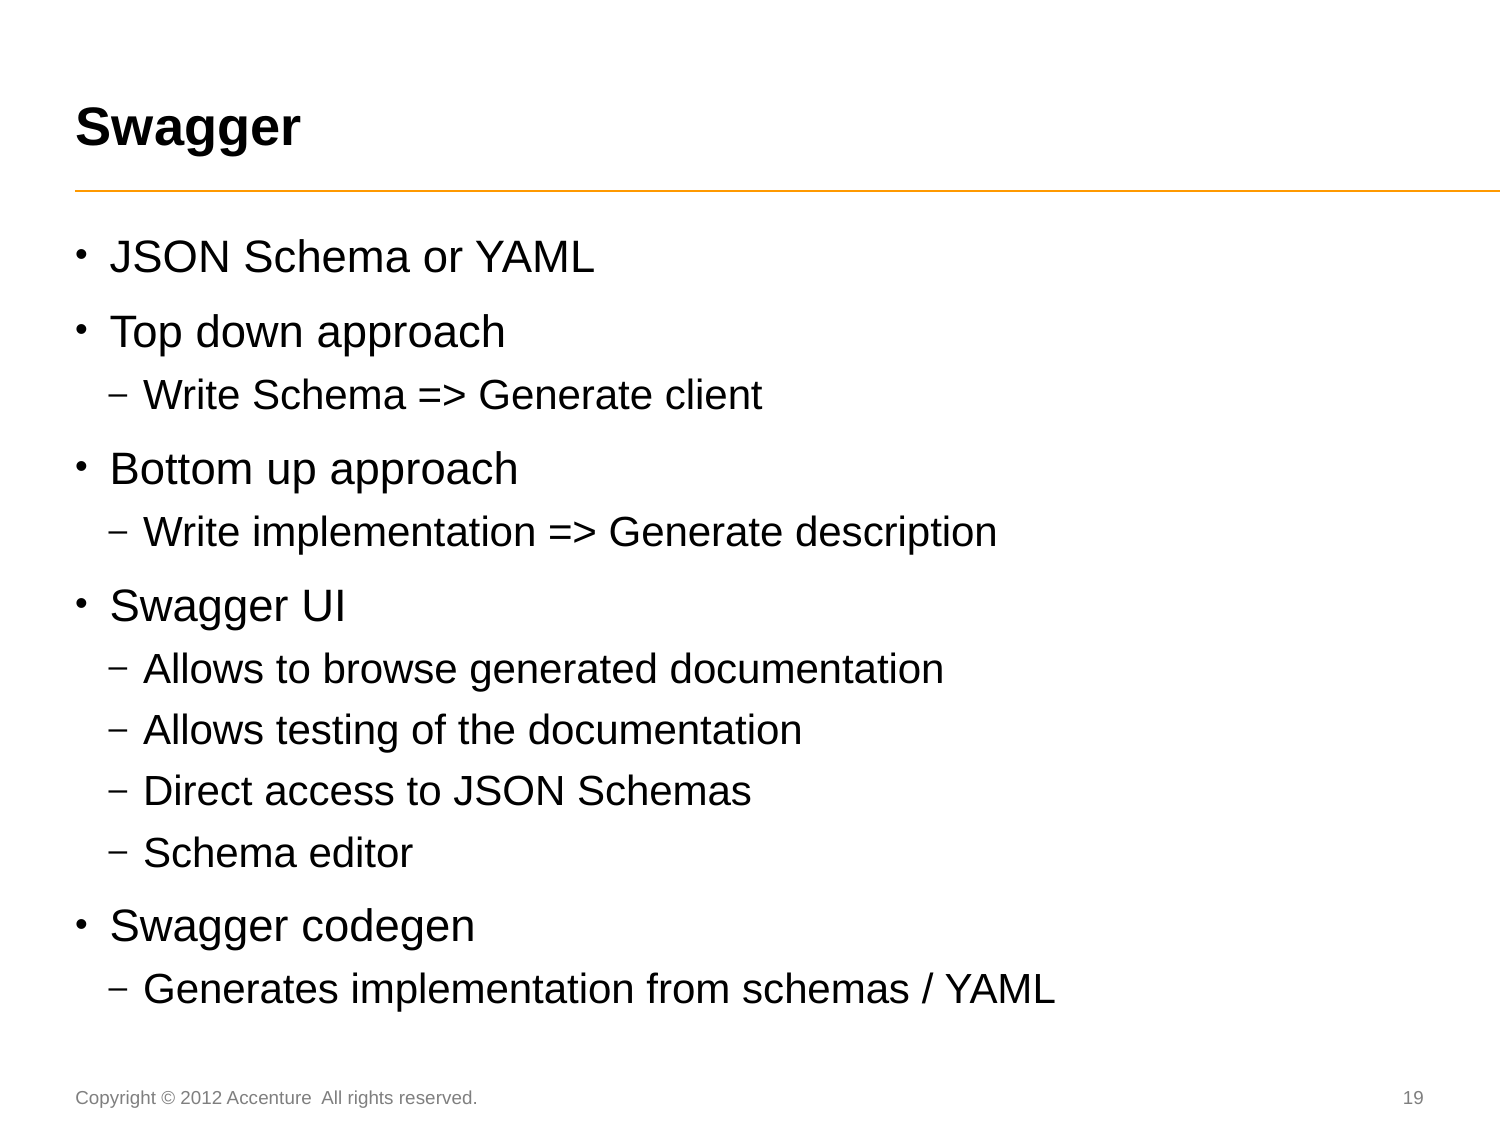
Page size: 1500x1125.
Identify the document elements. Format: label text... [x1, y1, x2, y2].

list JSON Schema or YAML Top down approach Write Schema => Generate client Bottom up approach Write implementation => Generate description Swagger UI Allows to browse generated documentation Allows testing of the documentation Direct access to JSON Schemas Schema editor Swagger codegen Generates implementation from schemas / YAML [75, 226, 1425, 1018]
title Swagger [75, 27, 1422, 157]
